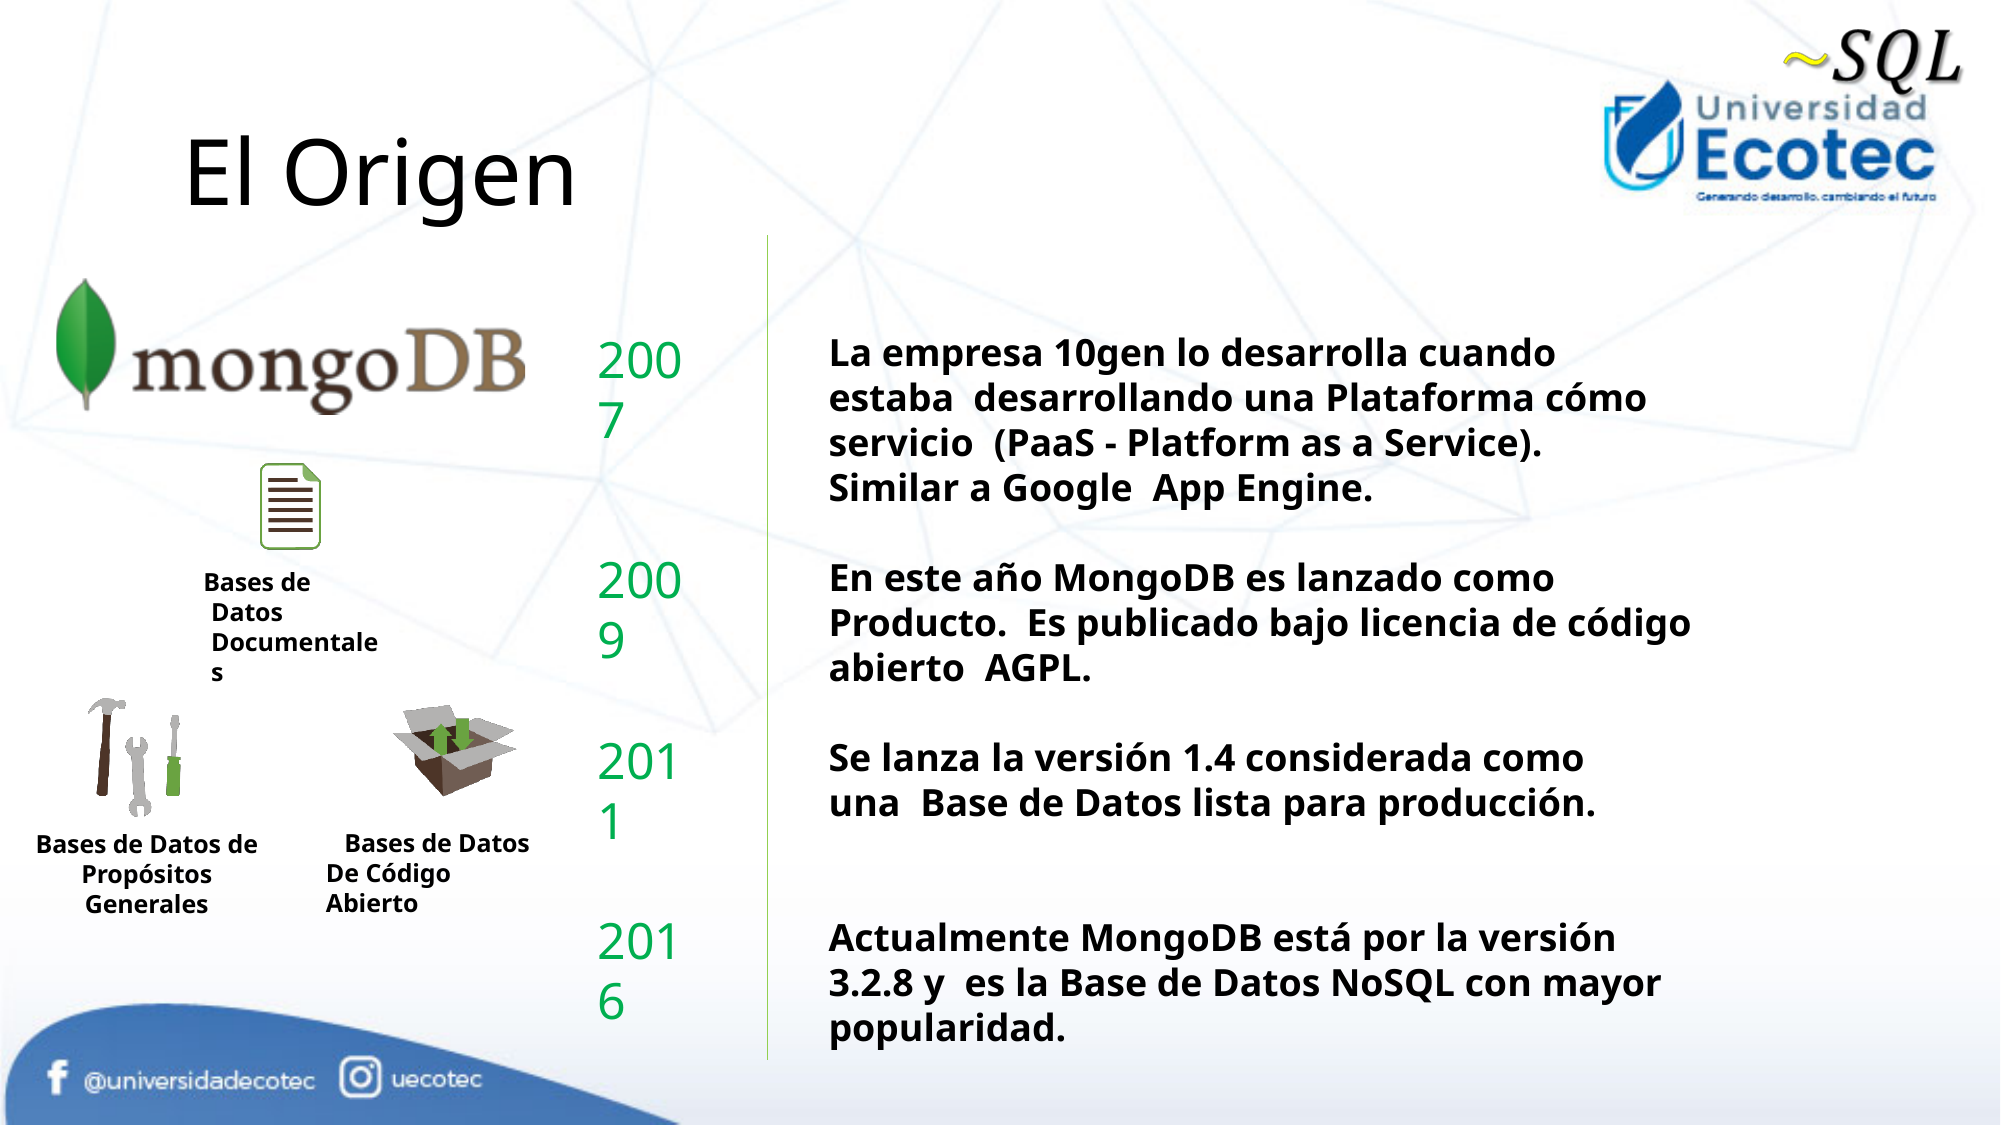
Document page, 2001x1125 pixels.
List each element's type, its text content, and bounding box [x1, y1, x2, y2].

text_box [64, 687, 204, 828]
text_box Bases de Datos De Código Abierto [323, 828, 547, 918]
text_box [56, 278, 526, 415]
text_box 2011 [595, 729, 708, 850]
text_box Bases de Datos de Propósitos Generales [24, 828, 276, 919]
text_box Se lanza la versión 1.4 considerada como una Base de Datos lista para producción. [826, 734, 1625, 825]
text_box 2016 [595, 909, 708, 1030]
text_box Bases de Datos Documentales [201, 566, 382, 687]
text_box La empresa 10gen lo desarrolla cuando estaba desarrollando una Plataforma cómo servicio (PaaS - Platform as a Service). Similar a Google App Engine. [826, 329, 1658, 510]
text_box [214, 430, 366, 566]
text_box 2009 [595, 549, 708, 669]
text_box En este año MongoDB es lanzado como Producto. Es publicado bajo licencia de código abierto AGPL. [826, 554, 1707, 690]
title El Origen [137, 74, 1863, 263]
picture [0, 0, 2001, 1125]
text_box Actualmente MongoDB está por la versión 3.2.8 y es la Base de Datos NoSQL con mayor popularidad. [826, 914, 1704, 1050]
text_box [377, 673, 532, 828]
text_box 2007 [595, 328, 708, 449]
text_box [1761, 0, 2000, 119]
